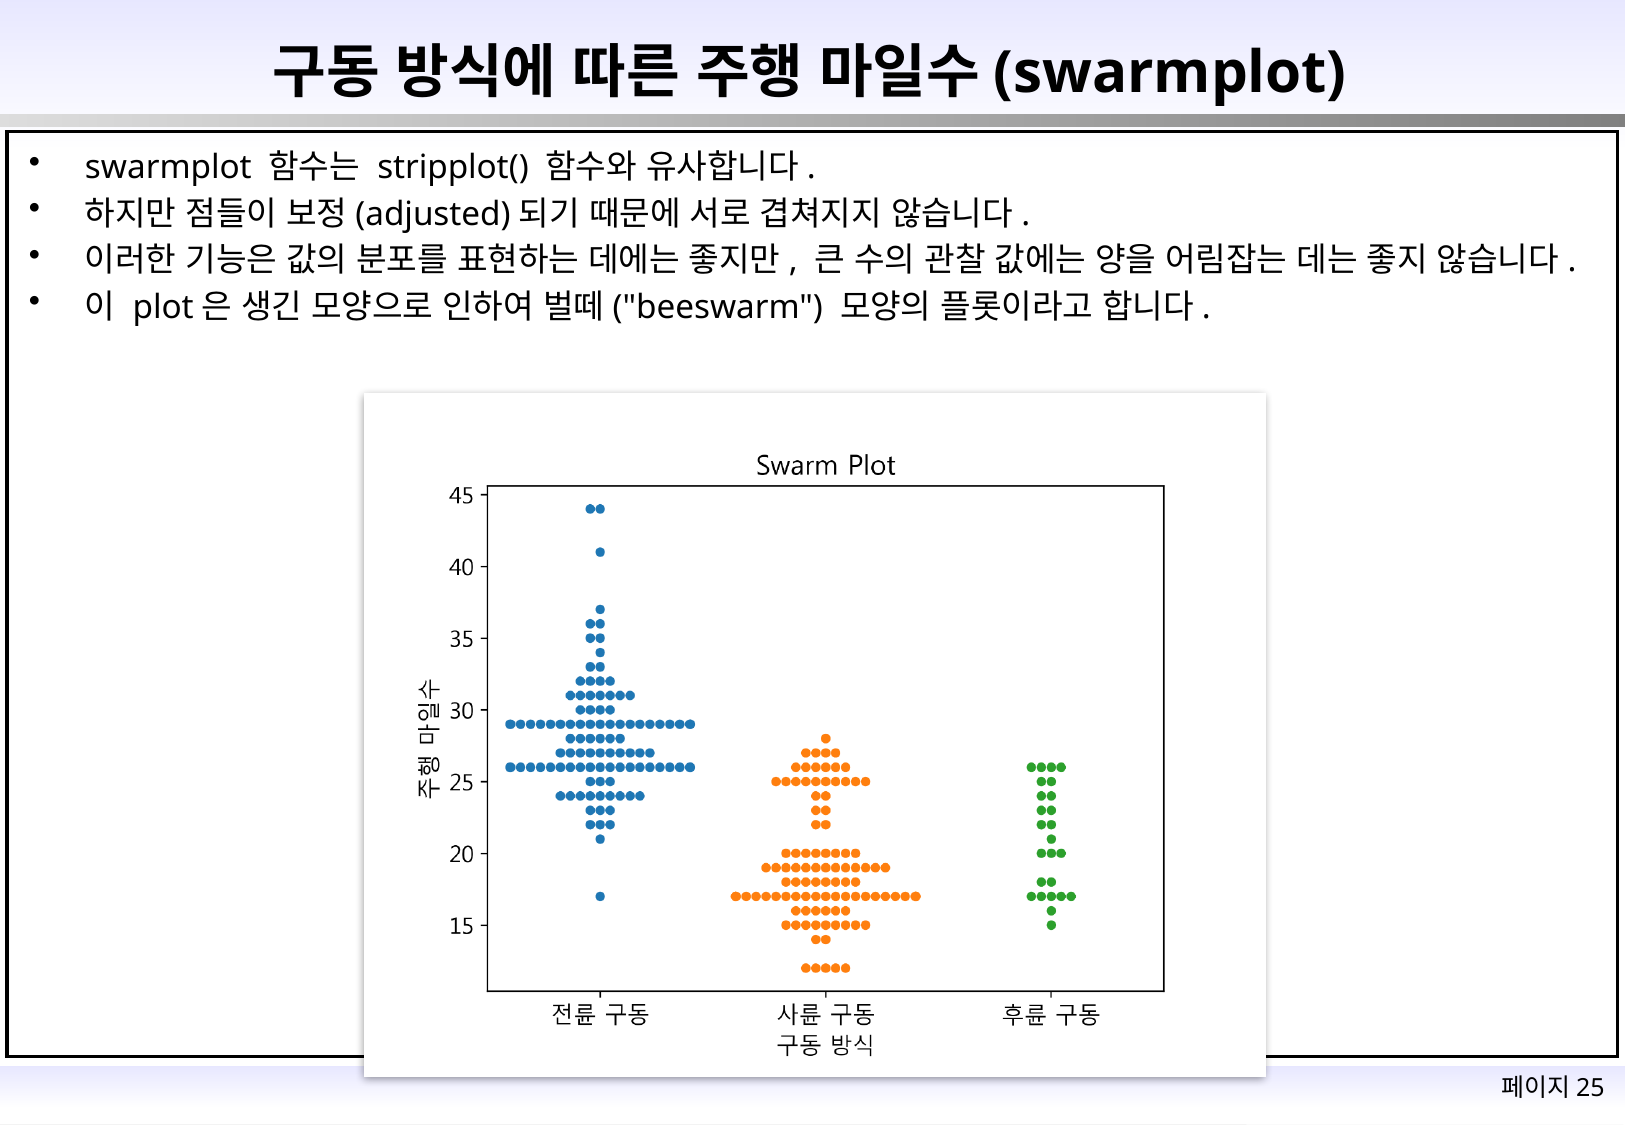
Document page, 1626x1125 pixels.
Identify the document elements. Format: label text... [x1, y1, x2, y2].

title 구동 방식에 따른 주행 마일수(swarmplot) [207, 24, 1412, 113]
picture [377, 407, 1252, 1063]
list swarmplot 함수는 stripplot() 함수와 유사합니다. 하지만 점들이 보정(adjusted)되기 때문에 서로 겹쳐지지 않습니다. 이러한 기능은 값의 분포를 표현하는 데에는 좋지만, 큰 수의 관찰 값에는 양을 어림잡는 데는 좋지 않습니다. 이 plot은 생긴 모양으로 인하여 벌떼("beeswarm") 모양의 플롯이라고 합니다. [13, 137, 1625, 791]
